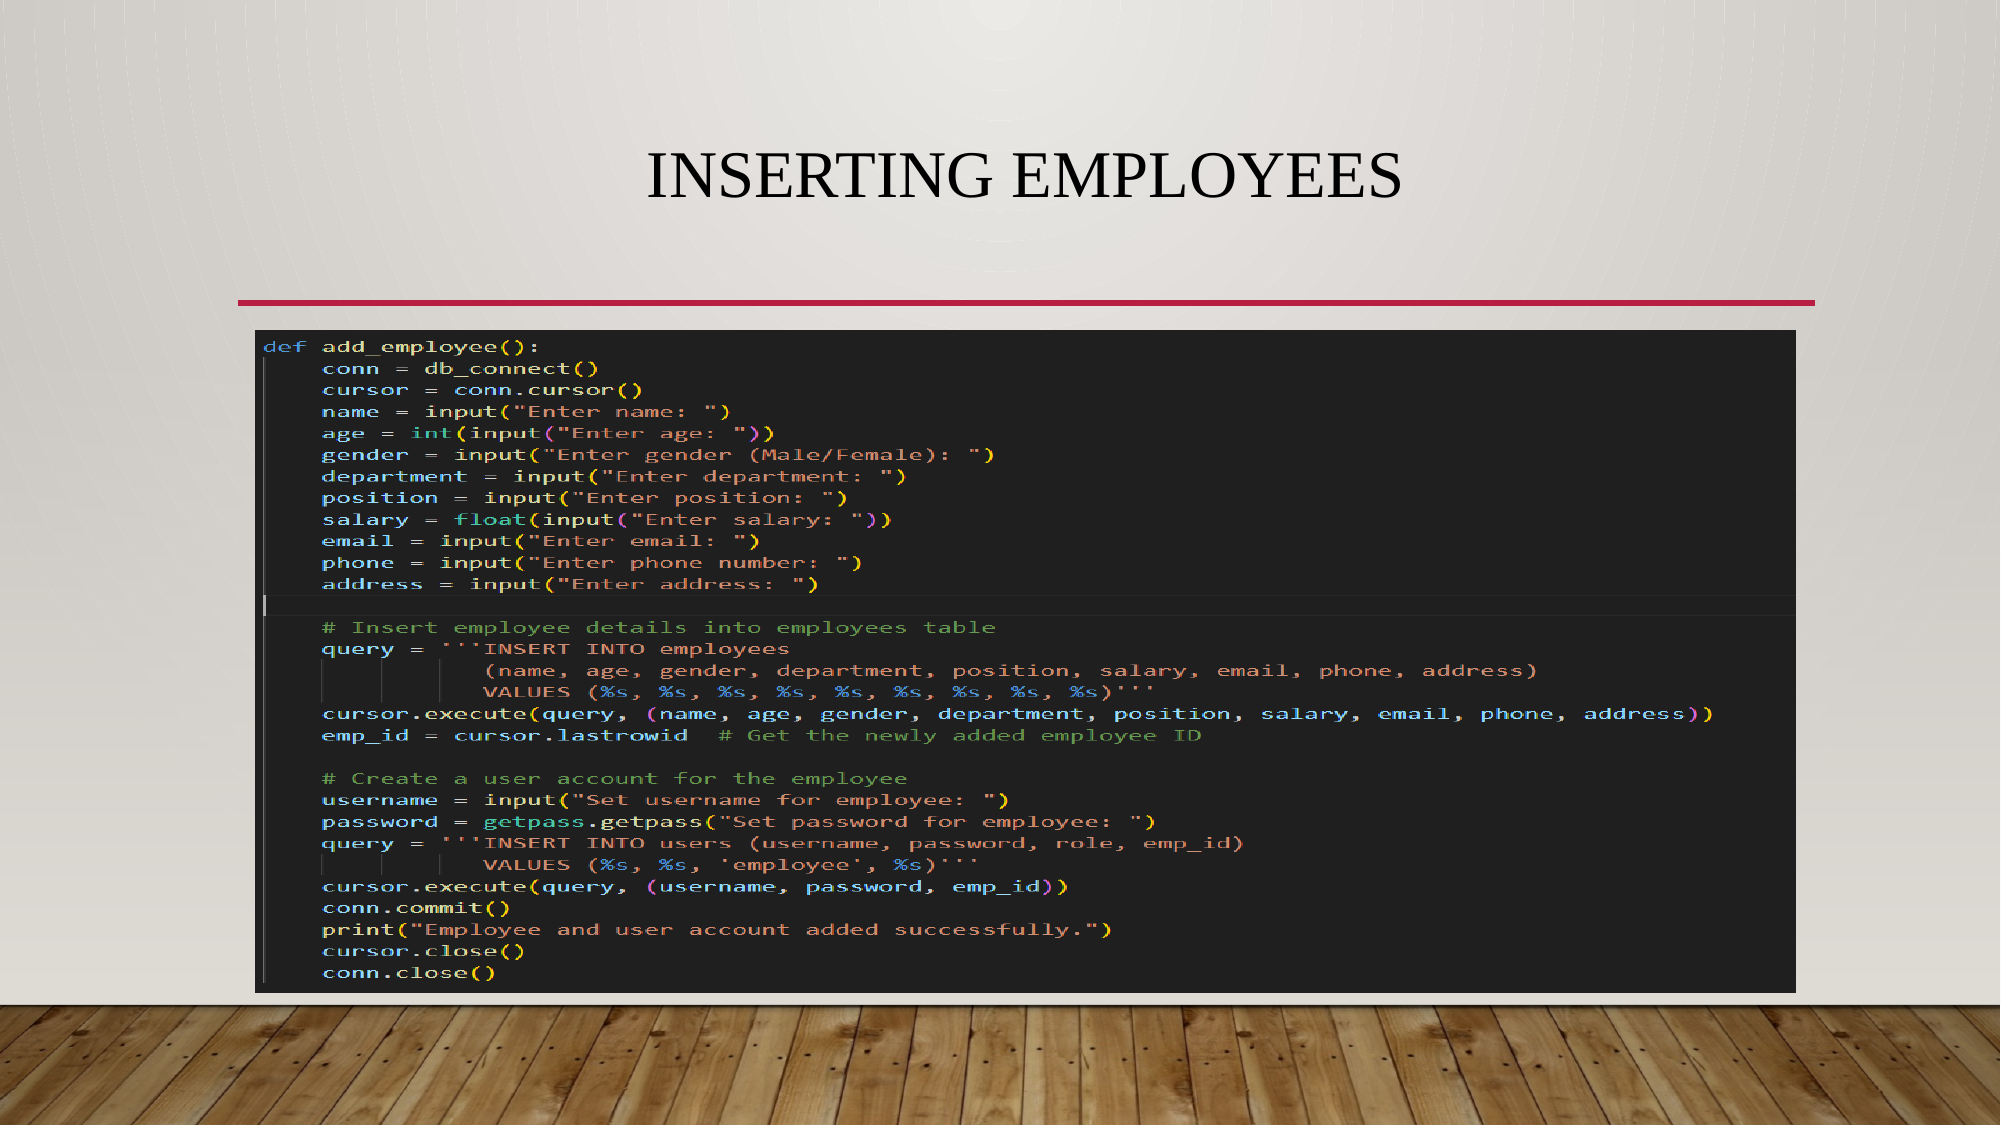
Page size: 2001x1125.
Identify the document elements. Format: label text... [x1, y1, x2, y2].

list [254, 330, 1796, 994]
title INSERTING EMPLOYEES [238, 131, 1814, 305]
picture [0, 1005, 2000, 1125]
